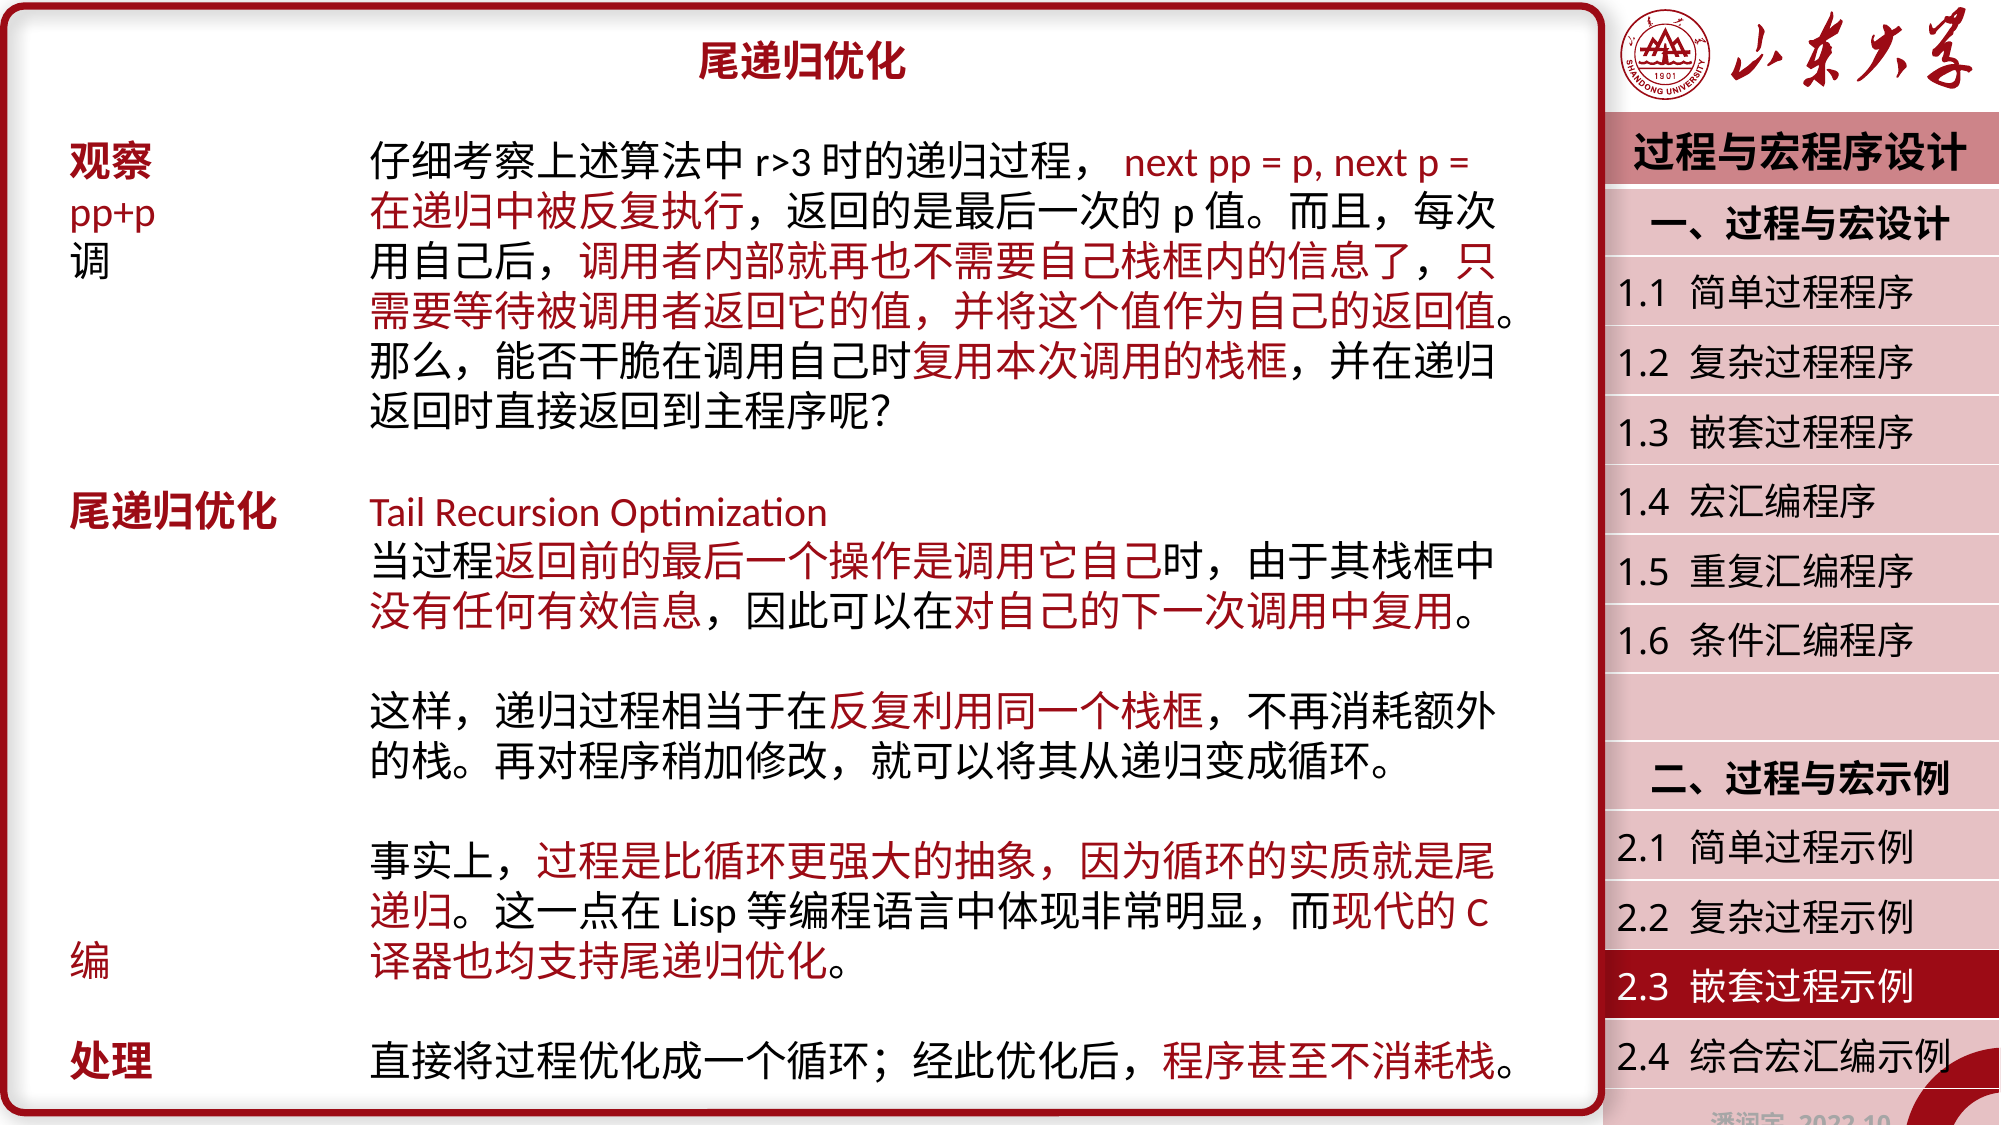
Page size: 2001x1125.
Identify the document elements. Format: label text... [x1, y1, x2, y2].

table_cell 1.6 条件汇编程序 [1617, 605, 1999, 672]
table_cell [1617, 674, 1999, 740]
table_cell 2.2 复杂过程示例 [1617, 881, 1999, 949]
table_cell 1.3 嵌套过程程序 [1617, 396, 1999, 464]
table_cell 二、过程与宏示例 [1617, 742, 1999, 809]
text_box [1620, 5, 1977, 100]
text_box [2, 4, 1603, 1114]
table_header 过程与宏程序设计 [1617, 112, 1999, 184]
table_cell 2.4 综合宏汇编示例 [1617, 1020, 1999, 1088]
table_cell 1.1 简单过程程序 [1617, 257, 1999, 325]
table_cell 一、过程与宏设计 [1617, 189, 1999, 255]
table_cell 1.4 宏汇编程序 [1617, 465, 1999, 533]
text_box 尾递归优化 观察 仔细考察上述算法中r>3时的递归过程，next pp = p, next p = pp+p 在递归中被反复执行，返回的是最后一次的p值。而且，每次调 用自己后，调用者内部就再也不需要自己栈框内的信息了，只 需要等待被调用者返回它的值，并将这个值作为自己的返回值。 那么，能否干脆在调用自己时复用本次调用的栈框，并在递归 返回时直接返回到主程序呢？ 尾递归优化 Tail Recursion Optimization 当过程返回前的最后一个操作是调用它自己时，由于其栈框中 没有任何有效信息，因此可以在对自己的下一次调用中复用。 这样，递归过程相当于在反复利用同一个栈框，不再消耗额外 的栈。再对程序稍加修改，就可以将其从递归变成循环。 事实上，过程是比循环更强大的抽象，因为循环的实质就是尾 递归。这一点在Lisp等编程语言中体现非常明显，而现代的C编 译器也均支持尾递归优化。 处理 直接将过程优化成一个循环；经此优化后，程序甚至不消耗栈。 [54, 27, 1551, 1093]
table_cell 2.3 嵌套过程示例 [1617, 950, 1999, 1018]
table_cell 1.5 重复汇编程序 [1617, 535, 1999, 603]
table_cell 2.1 简单过程示例 [1617, 811, 1999, 879]
table_cell 1.2 复杂过程程序 [1617, 326, 1999, 394]
table_cell 潘润宇 2022.10 [1603, 1089, 1999, 1125]
